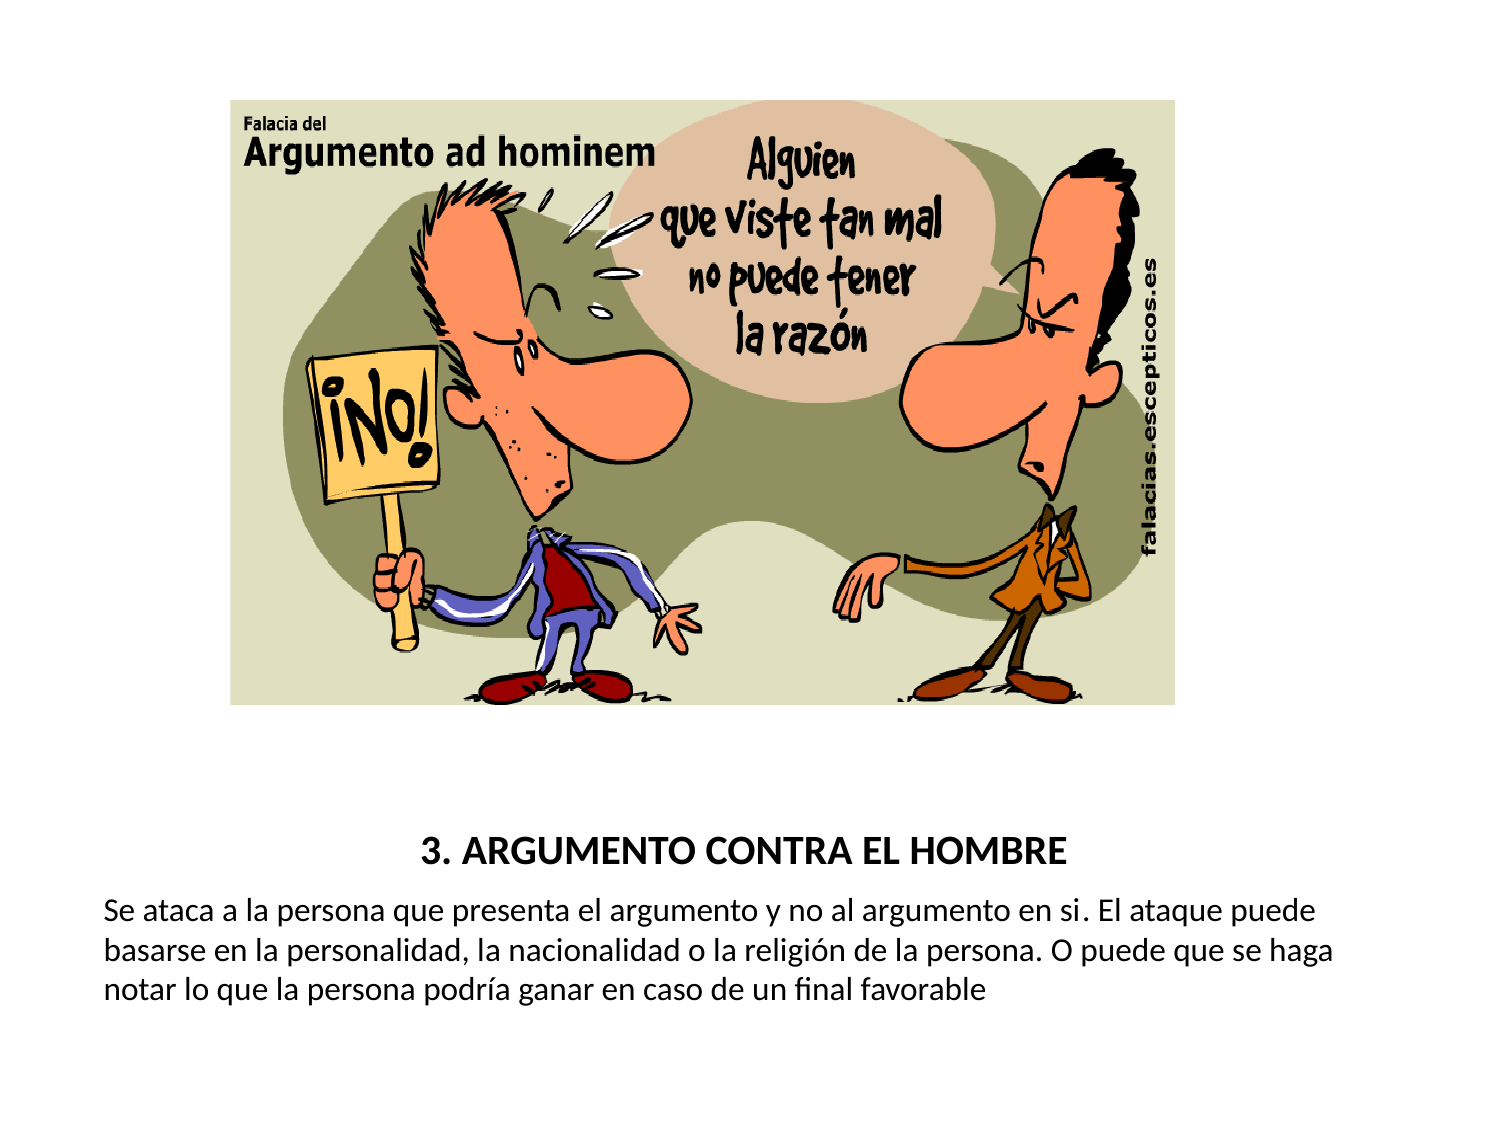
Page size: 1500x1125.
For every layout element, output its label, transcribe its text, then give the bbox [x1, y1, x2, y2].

list Se ataca a la persona que presenta el argumento y no al argumento en si. El ataque puede basarse en la personalidad, la nacionalidad o la religión de la persona. O puede que se haga notar lo que la persona podría ganar en caso de un final favorable [88, 880, 1388, 1059]
picture [229, 100, 1176, 705]
title 3. ARGUMENTO CONTRA EL HOMBRE [294, 727, 1194, 880]
